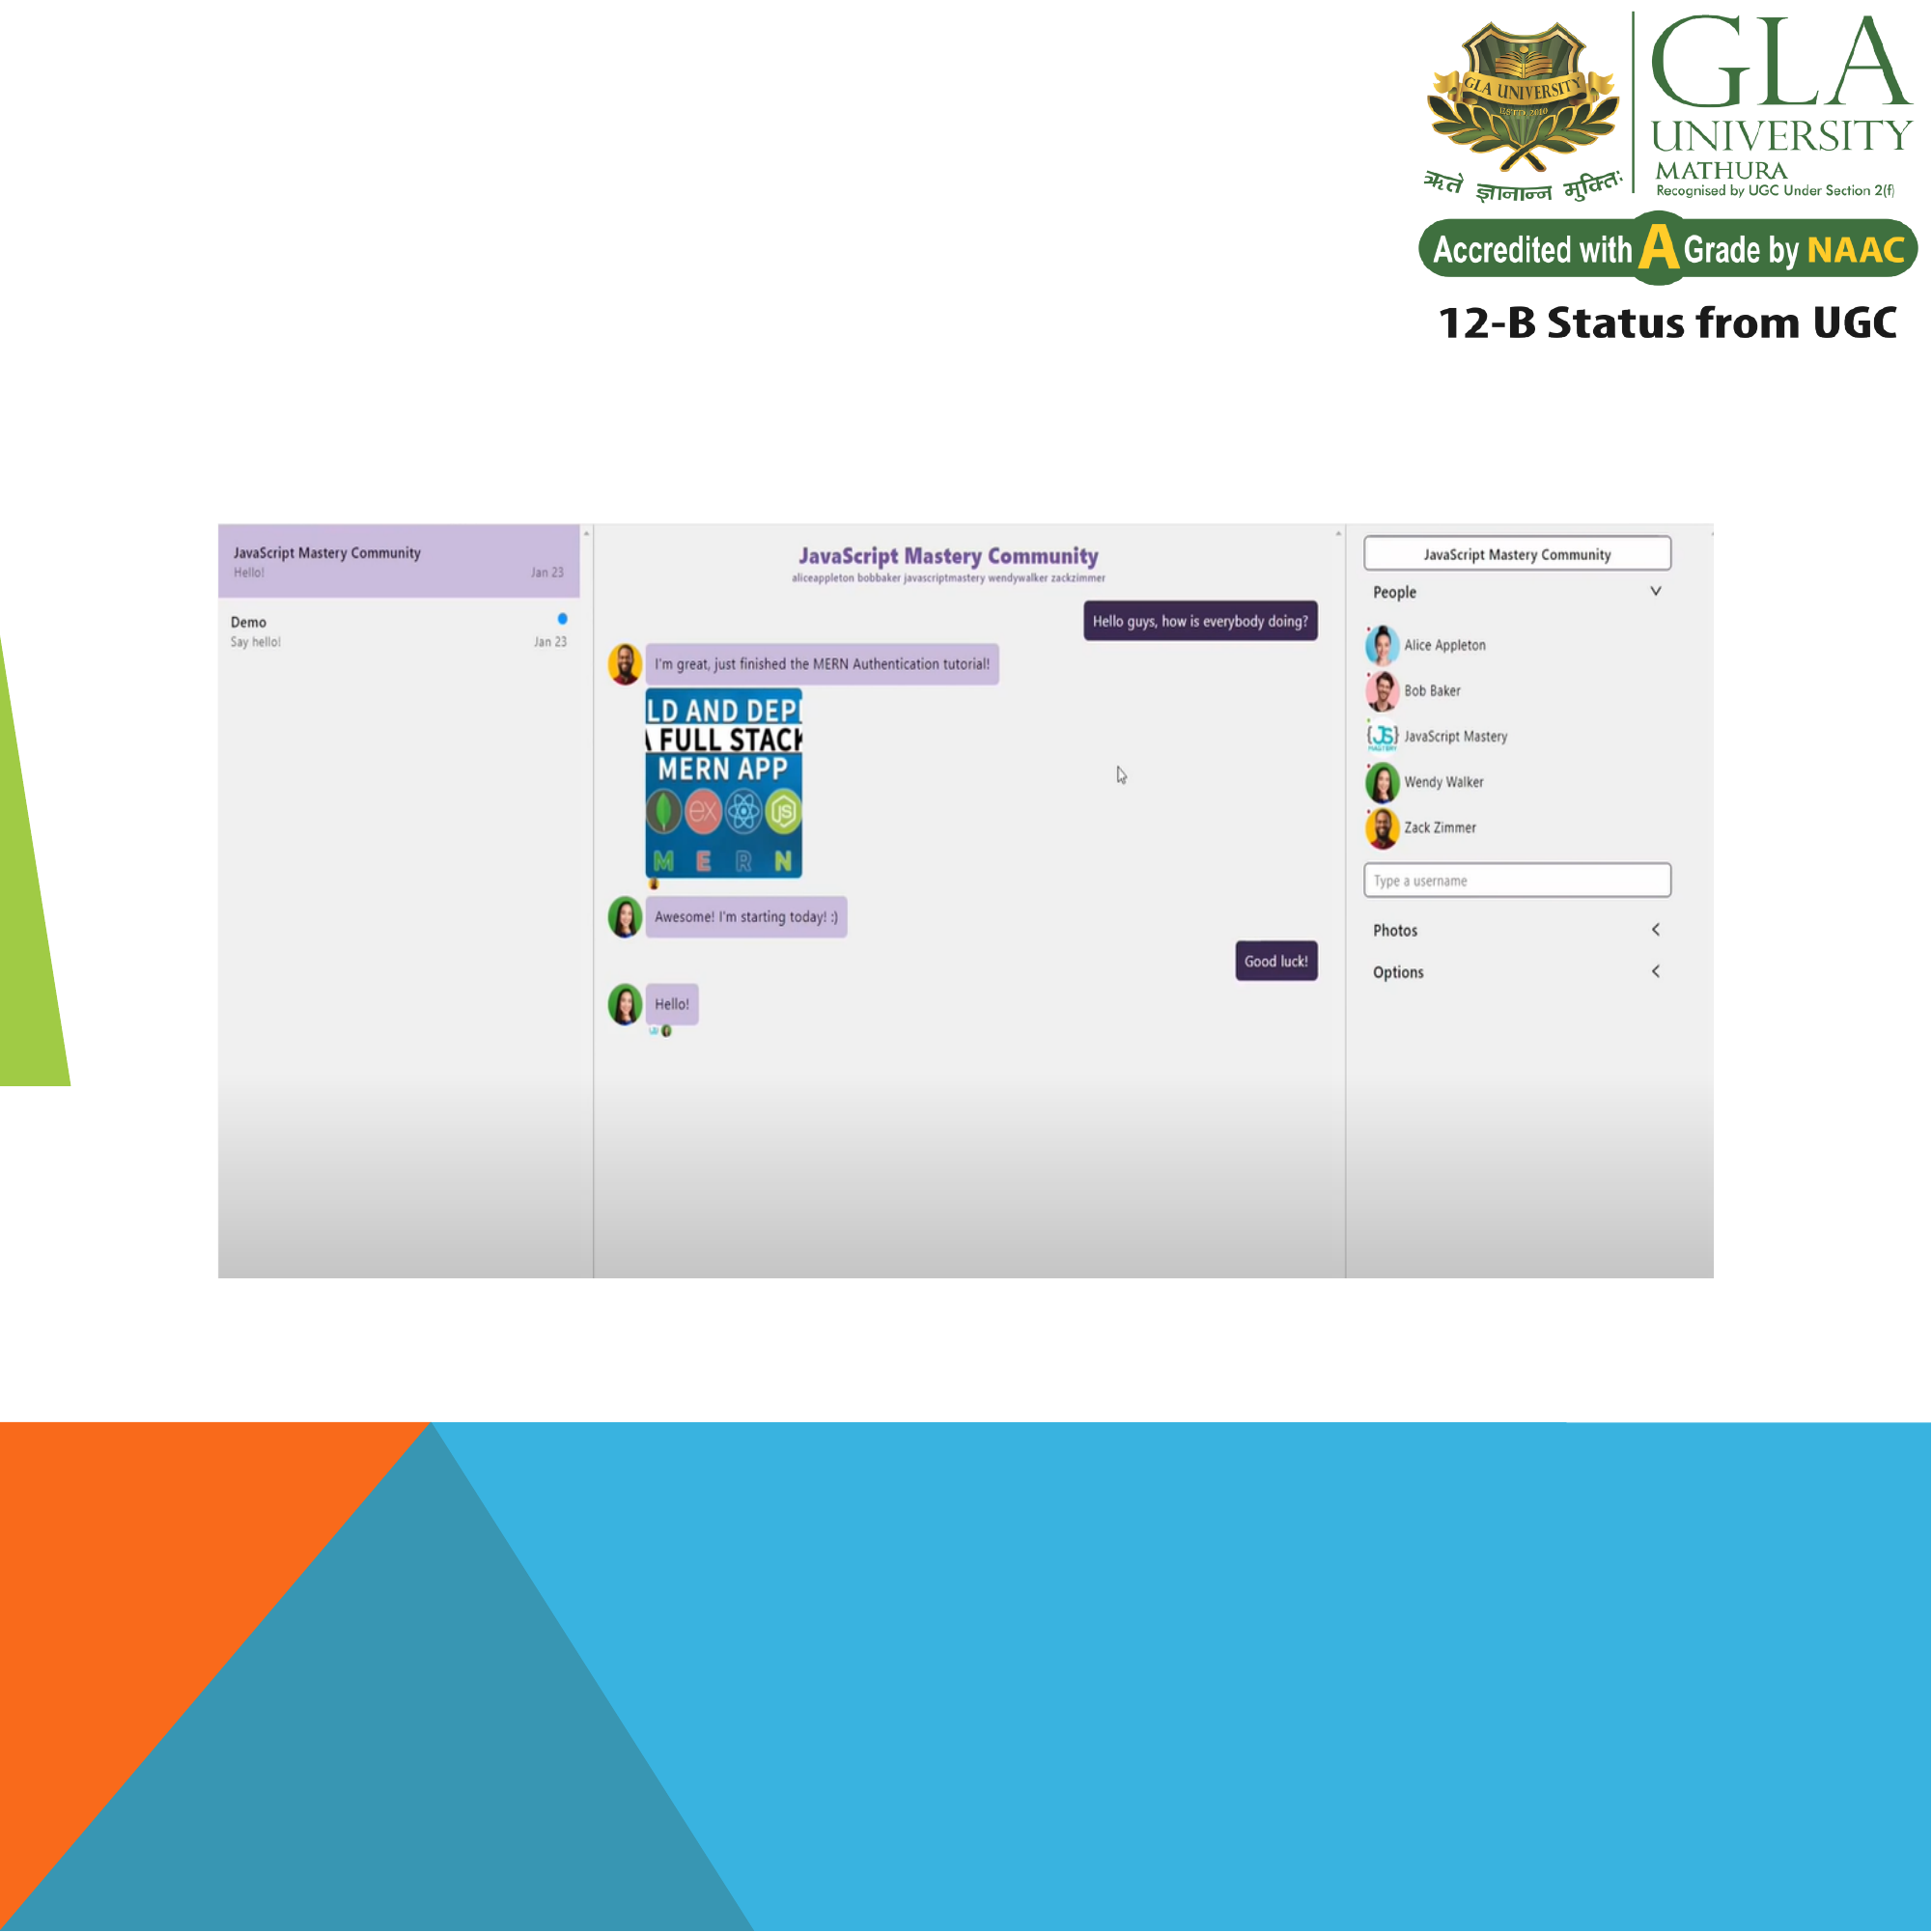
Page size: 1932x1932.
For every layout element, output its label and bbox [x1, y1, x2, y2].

picture [217, 523, 1714, 1278]
picture [1404, 0, 1931, 350]
text_box [0, 635, 71, 1086]
